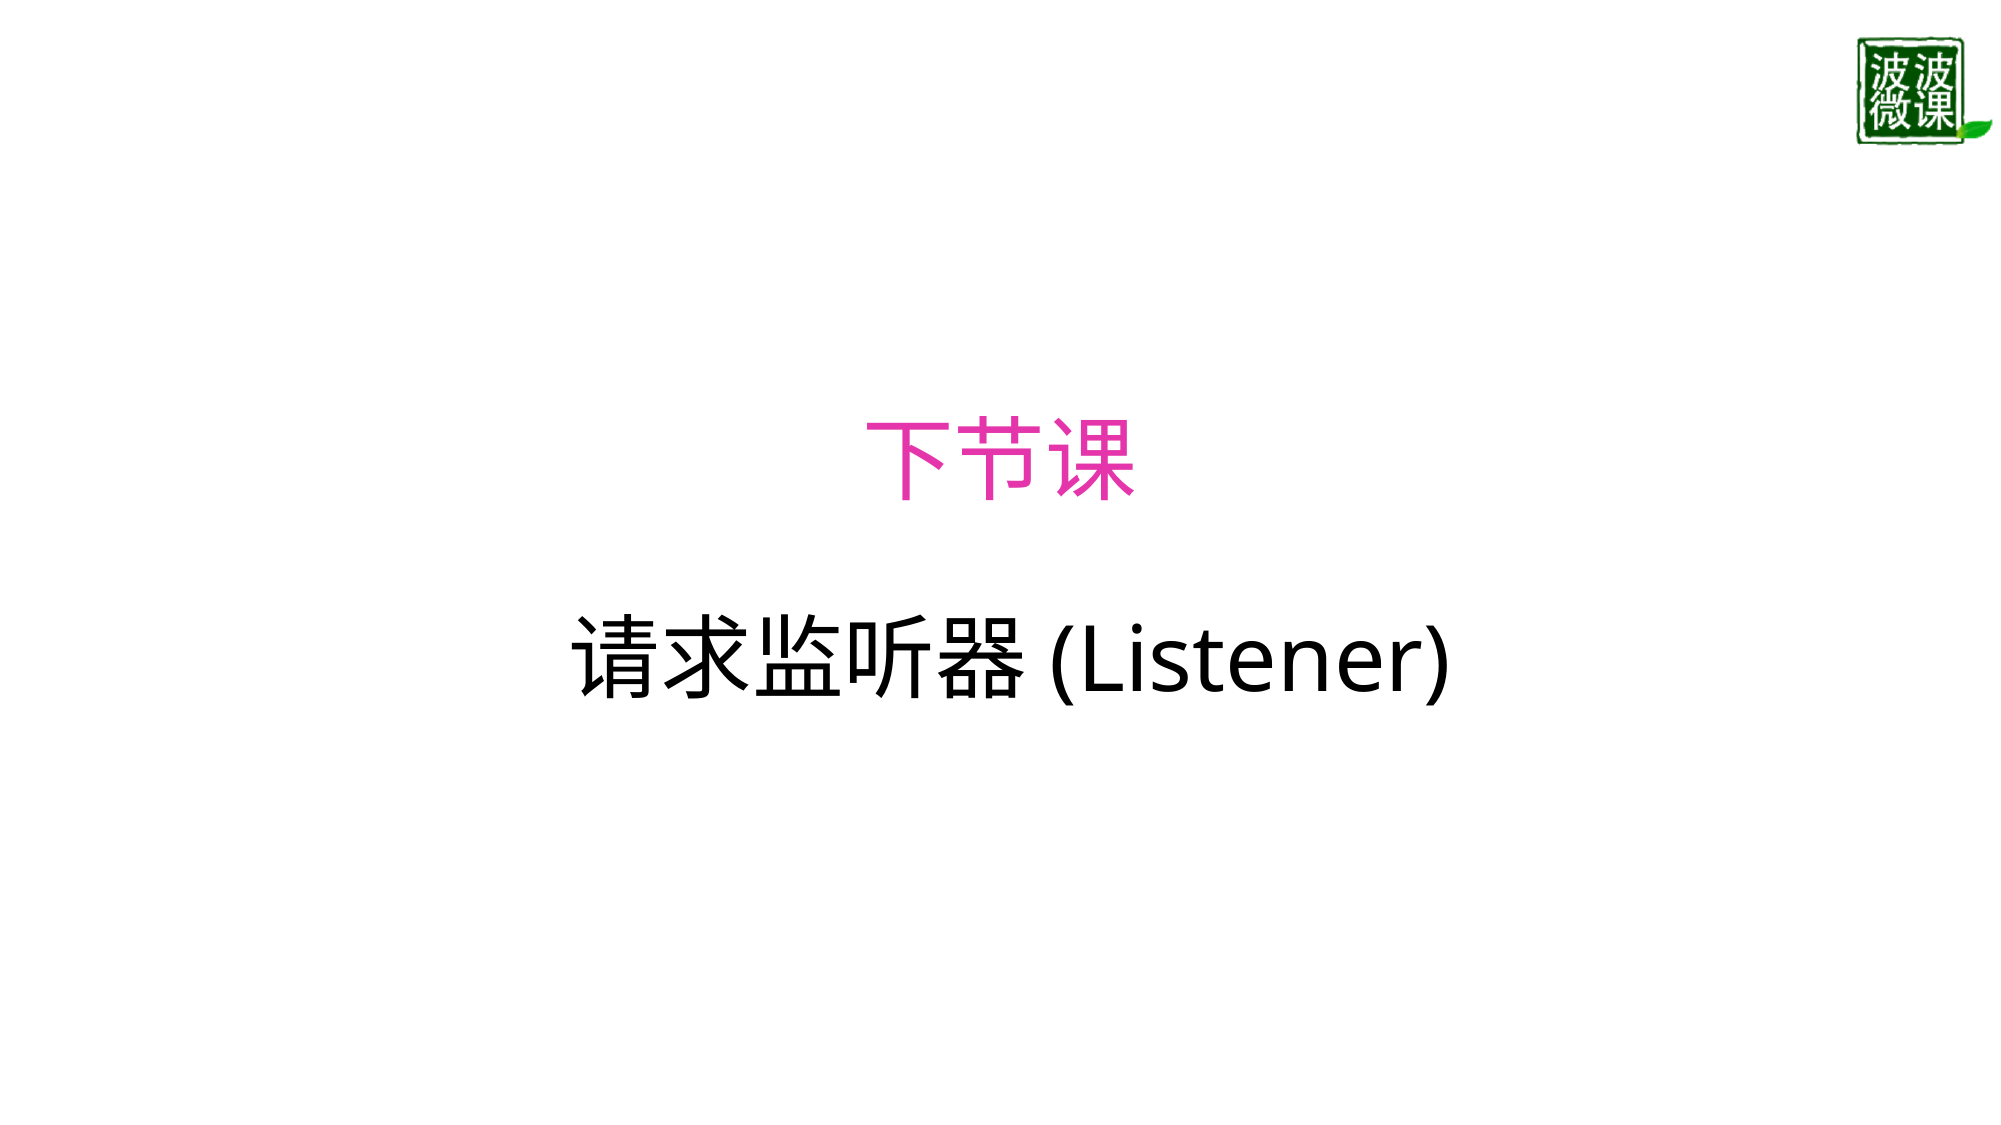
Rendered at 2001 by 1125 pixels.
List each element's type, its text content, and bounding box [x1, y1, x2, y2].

title 下节课 请求监听器(Listener) [158, 358, 1842, 767]
picture [1854, 22, 1993, 161]
